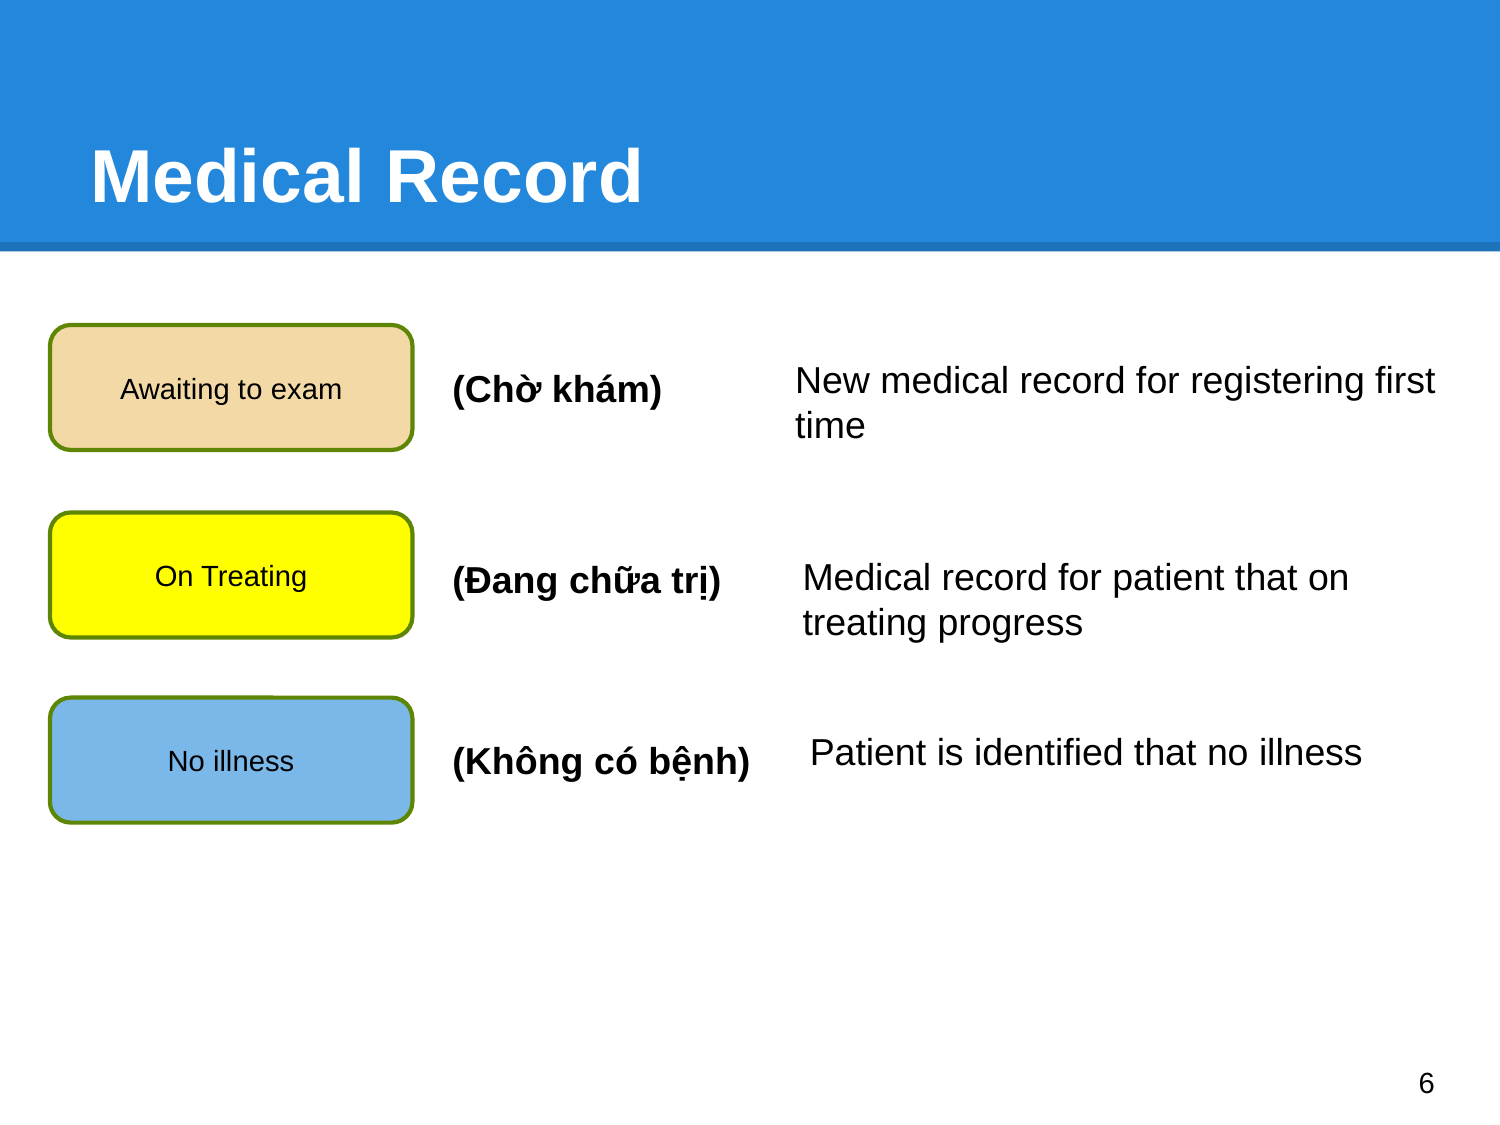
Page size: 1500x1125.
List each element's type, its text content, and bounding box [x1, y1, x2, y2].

title Medical Record [75, 45, 1425, 233]
text_box (Không có bệnh) [437, 712, 781, 807]
text_box New medical record for registering first time [780, 340, 1469, 435]
text_box (Đang chữa trị) [437, 531, 781, 625]
text_box (Chờ khám) [437, 340, 780, 435]
slide_number 6 [1403, 1038, 1494, 1125]
text_box Patient is identified that no illness [794, 712, 1484, 807]
text_box No illness [47, 695, 415, 825]
text_box Medical record for patient that on treating progress [787, 537, 1476, 632]
text_box Awaiting to exam [47, 322, 415, 453]
text_box On Treating [47, 510, 415, 640]
